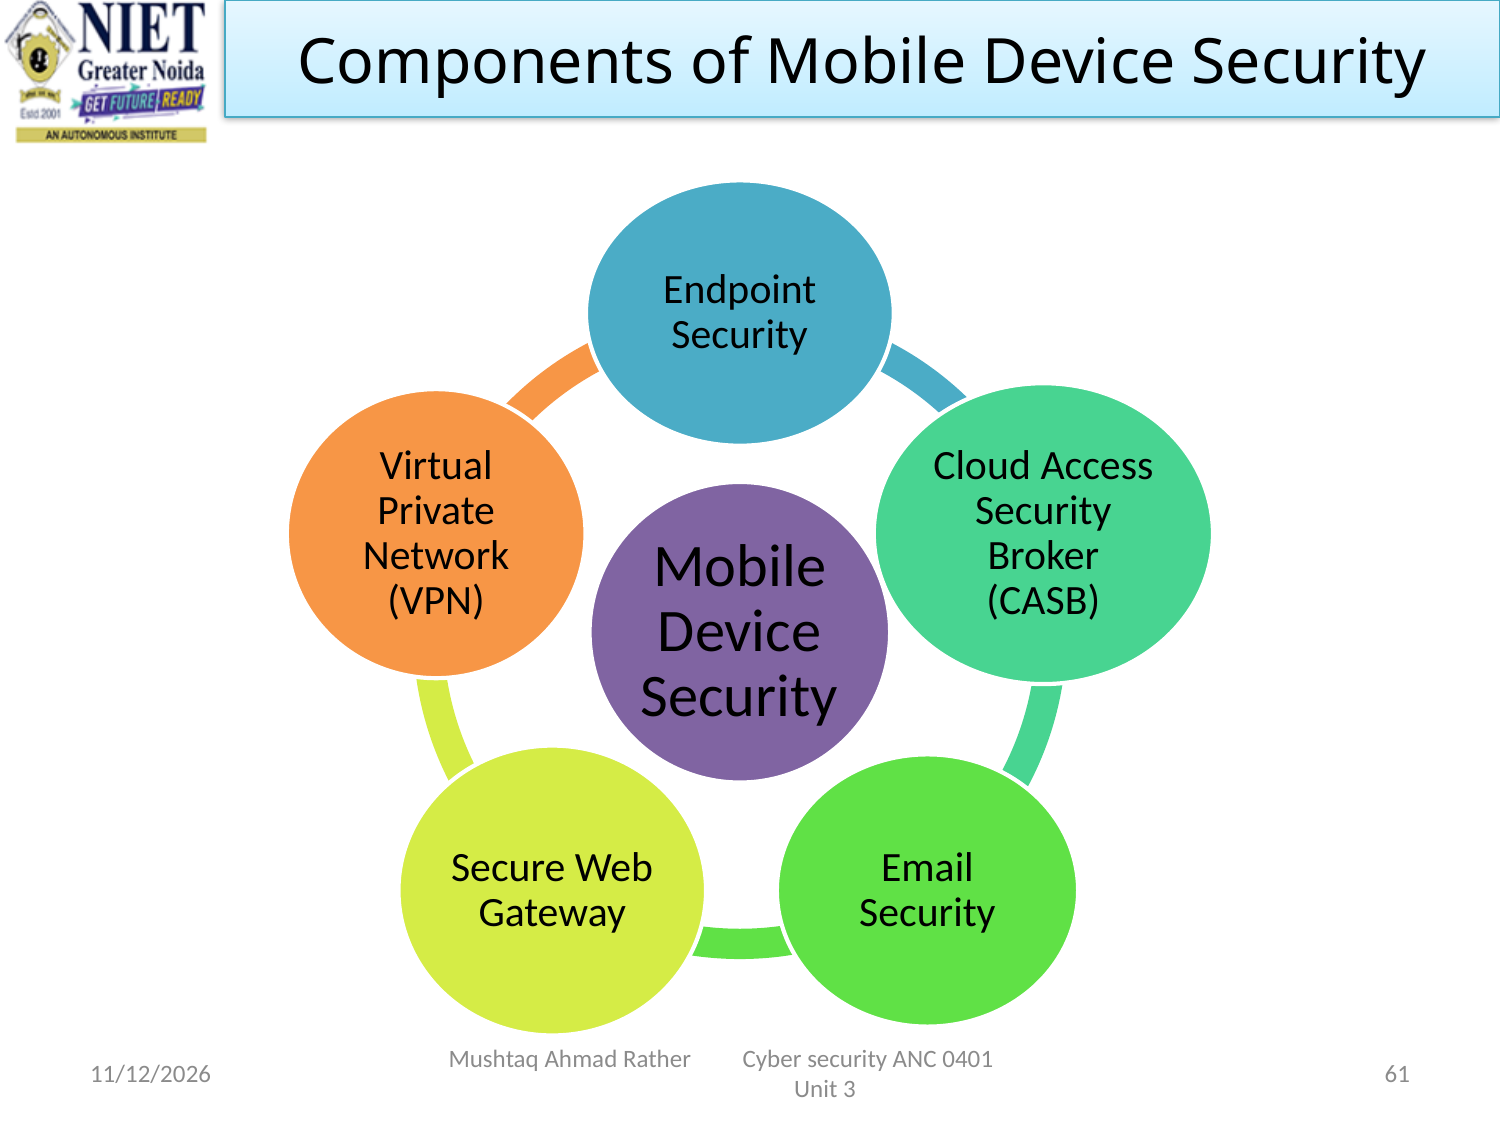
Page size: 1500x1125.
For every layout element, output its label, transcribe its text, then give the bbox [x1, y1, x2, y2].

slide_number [75, 1042, 412, 1103]
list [74, 210, 1426, 1006]
picture [0, 0, 213, 148]
footer Mushtaq Ahmad Rather Cyber security ANC 0401 Unit 3 [412, 1042, 1074, 1103]
slide_number 61 [1074, 1042, 1425, 1103]
text_box Components of Mobile Device Security [224, 0, 1500, 118]
